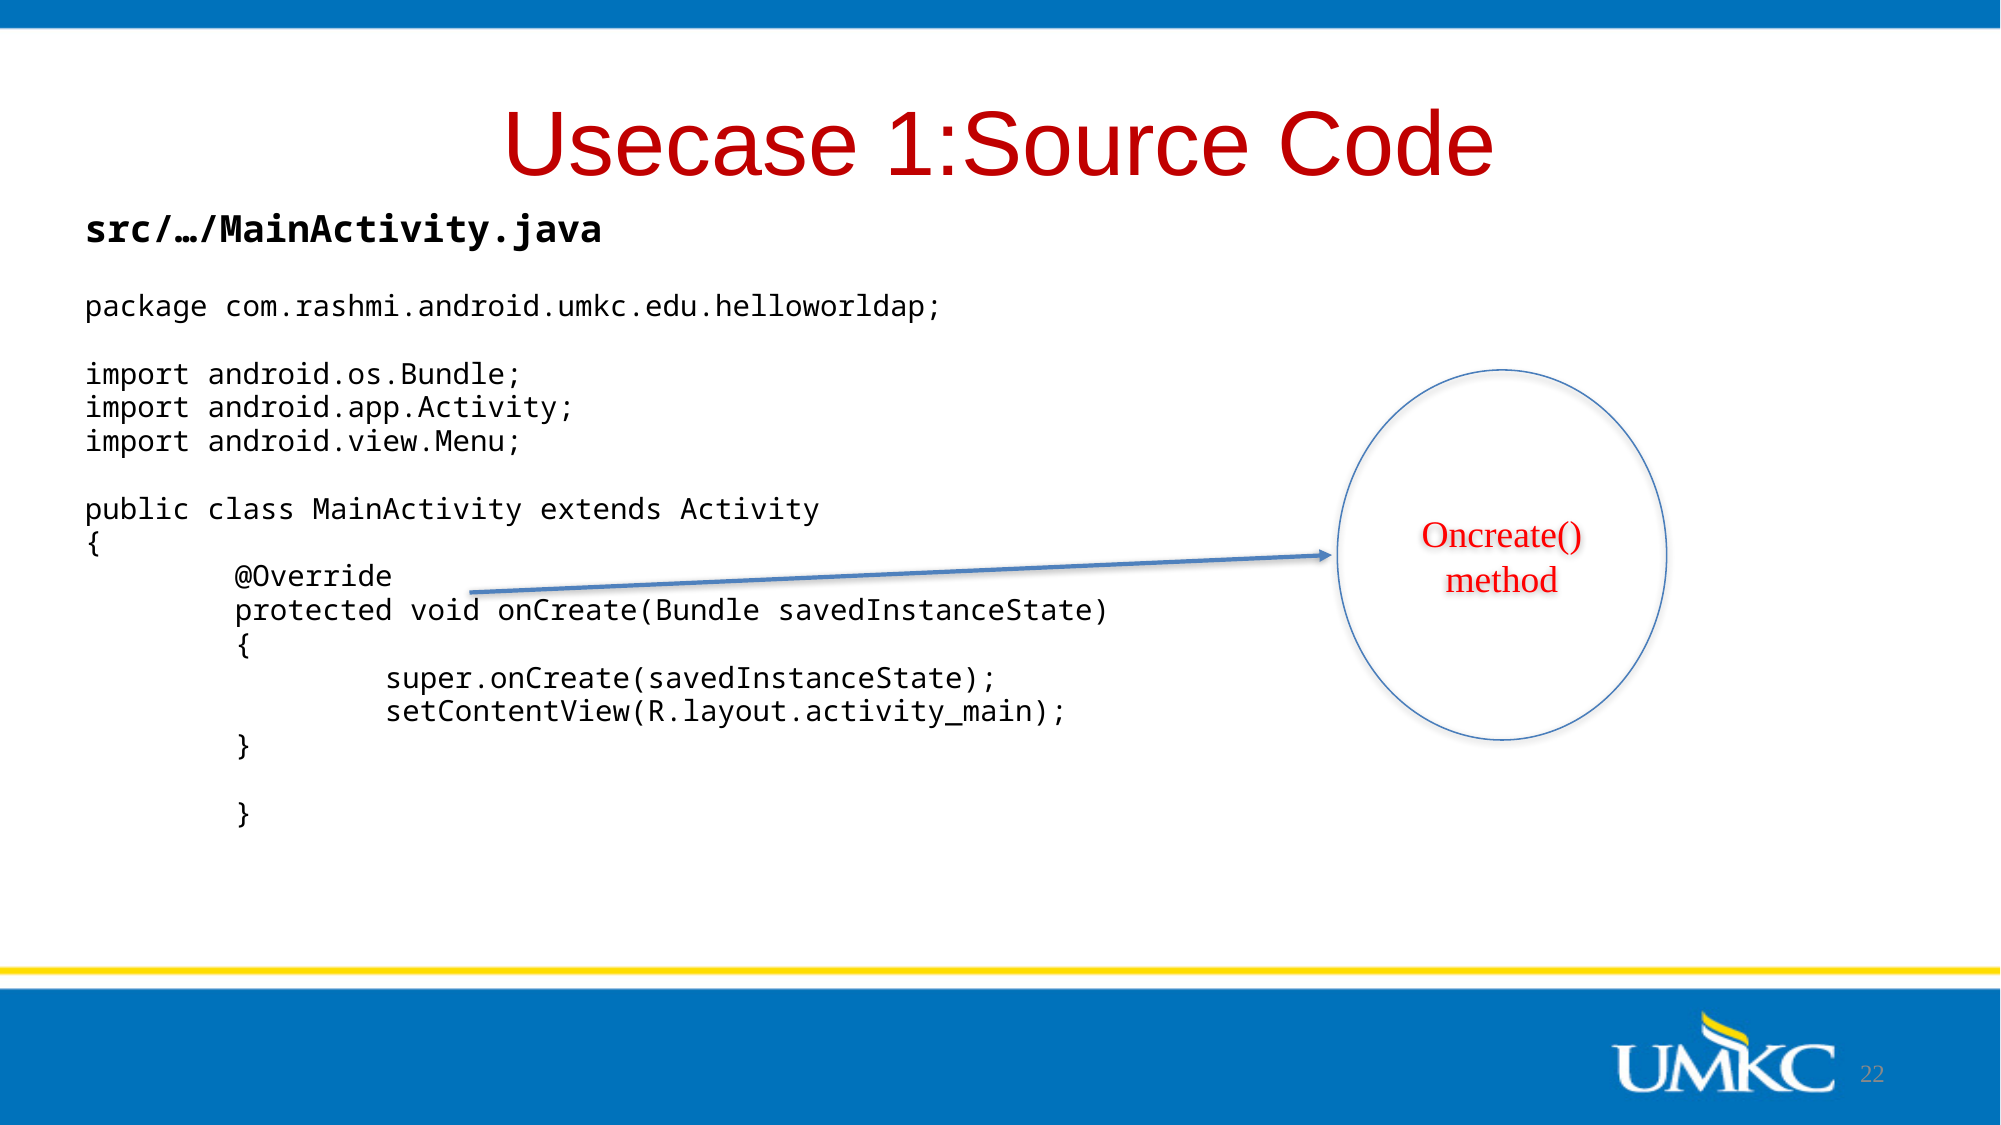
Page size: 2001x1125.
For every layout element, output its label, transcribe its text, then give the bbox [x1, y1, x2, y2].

list src/…/MainActivity.java [70, 197, 792, 268]
title Usecase 1:Source Code [99, 45, 1900, 233]
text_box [469, 554, 1333, 593]
slide_number 22 [1433, 1042, 1900, 1103]
text_box Oncreate() method [1336, 369, 1668, 741]
list package com.rashmi.android.umkc.edu.helloworldap; import android.os.Bundle; import android.app.Activity; import android.view.Menu; public class MainActivity extends Activity { @Override protected void onCreate(Bundle savedInstanceState) { super.onCreate(savedInstanceState); setContentView(R.layout.activity_main); } } [70, 286, 1900, 1125]
picture [0, 0, 2001, 1125]
